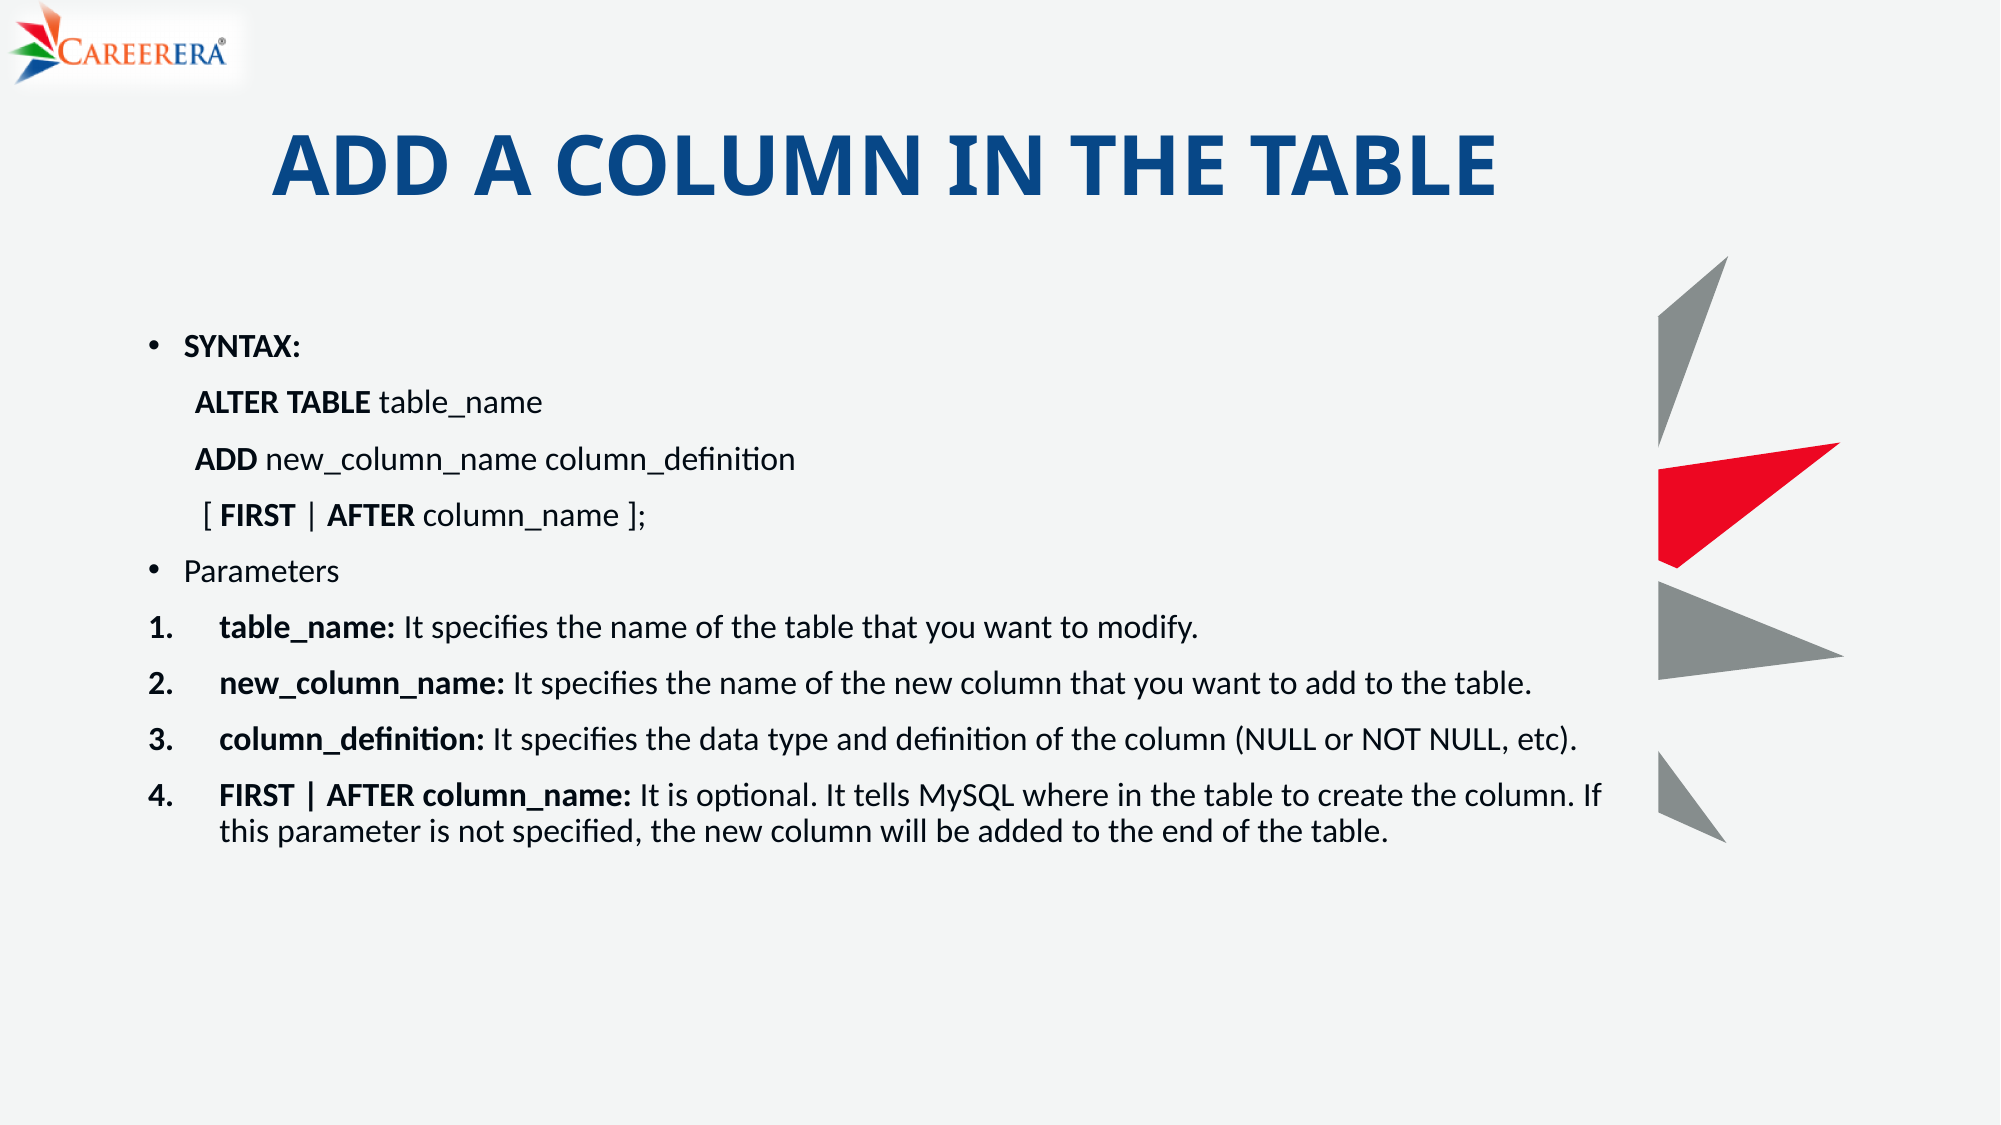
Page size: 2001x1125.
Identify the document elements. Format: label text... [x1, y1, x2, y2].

picture [0, 0, 262, 104]
title ADD A COLUMN IN THE TABLE [133, 59, 1617, 277]
list SYNTAX: ALTER TABLE table_name ADD new_column_name column_definition [ FIRST | AFTER column_name ]; Parameters table_name: It specifies the name of the table that you want to modify. new_column_name: It specifies the name of the new column that you want to add to the table. column_definition: It specifies the data type and definition of the column (NULL or NOT NULL, etc). FIRST | AFTER column_name: It is optional. It tells MySQL where in the table to create the column. If this parameter is not specified, the new column will be added to the end of the table. [133, 277, 1617, 902]
